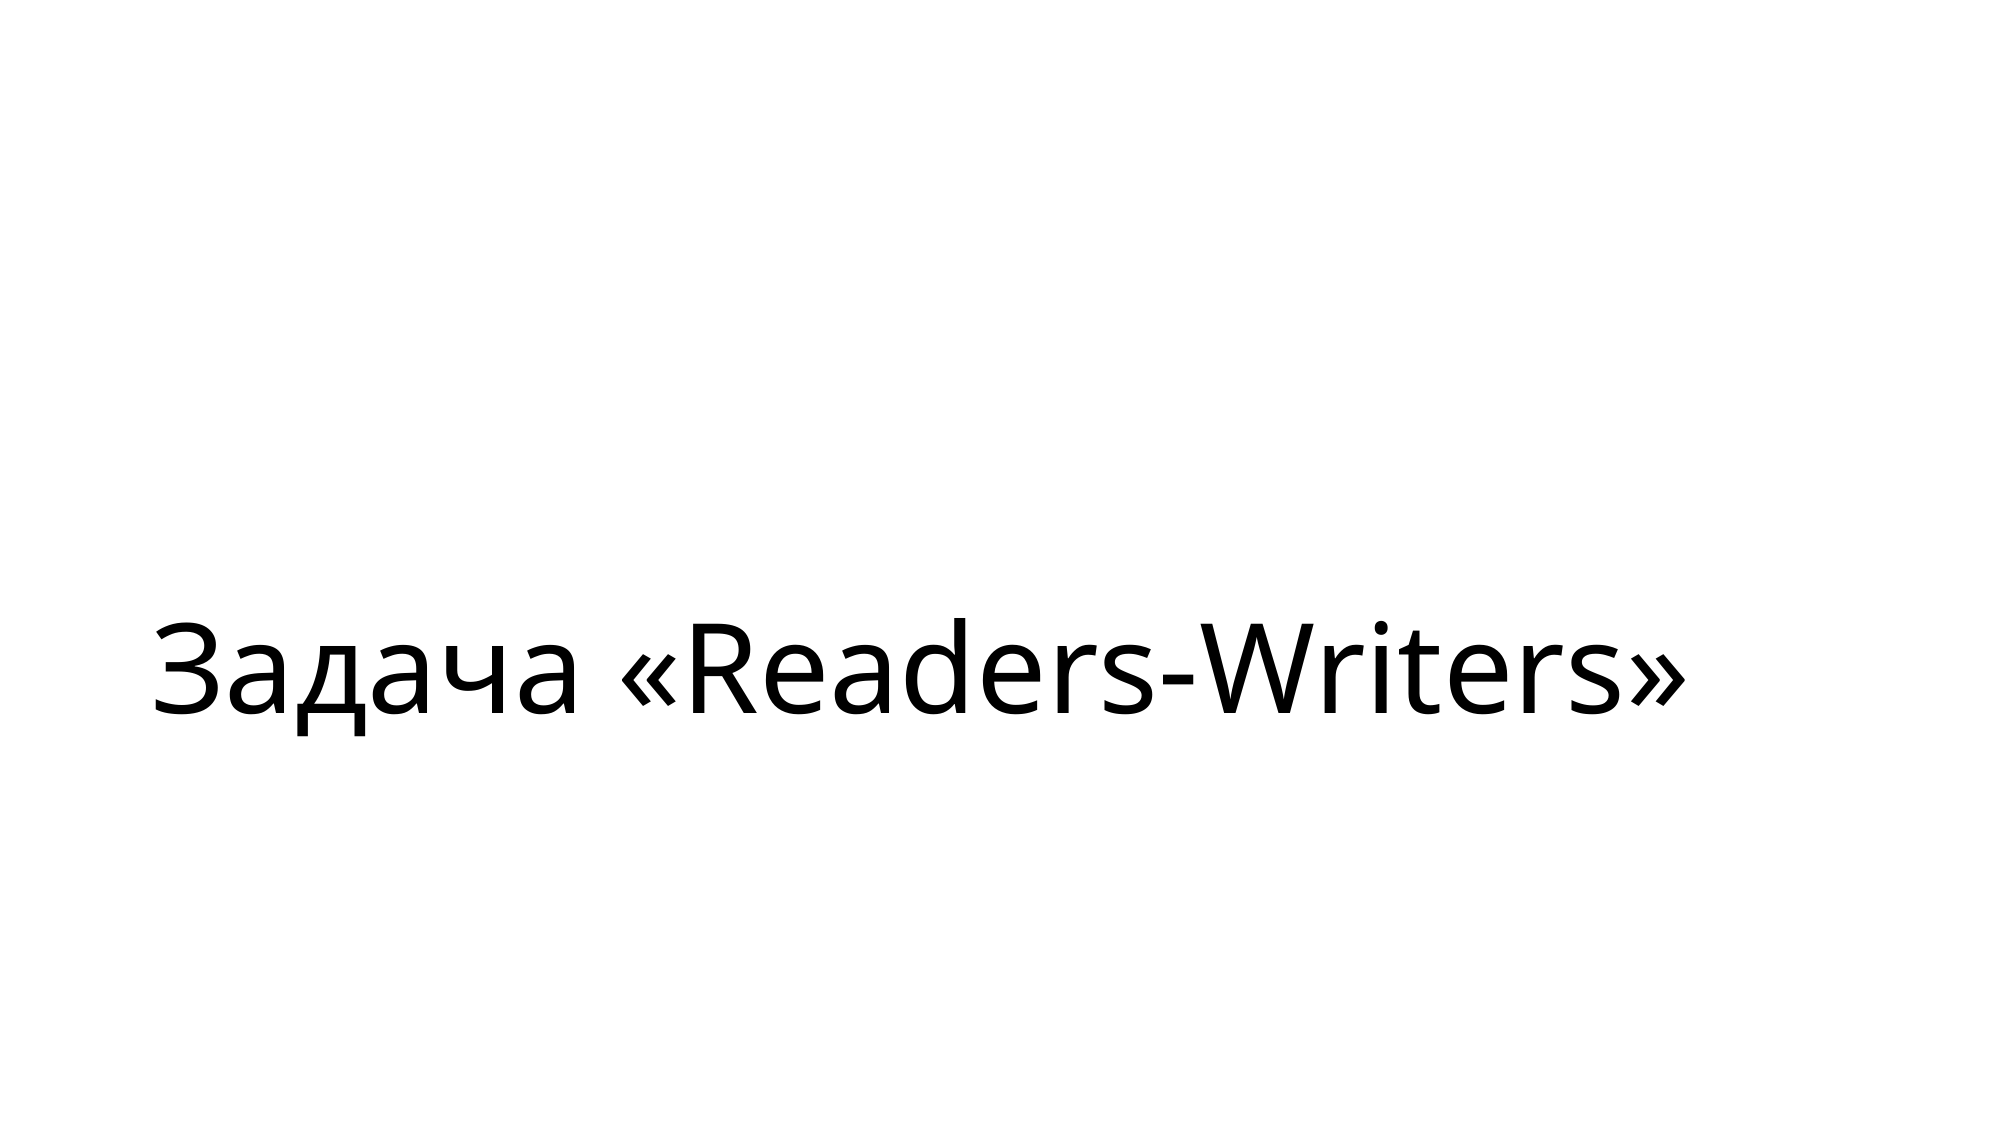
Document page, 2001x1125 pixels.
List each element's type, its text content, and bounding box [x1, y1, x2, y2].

title Задача «Readers-Writers» [136, 280, 1862, 749]
